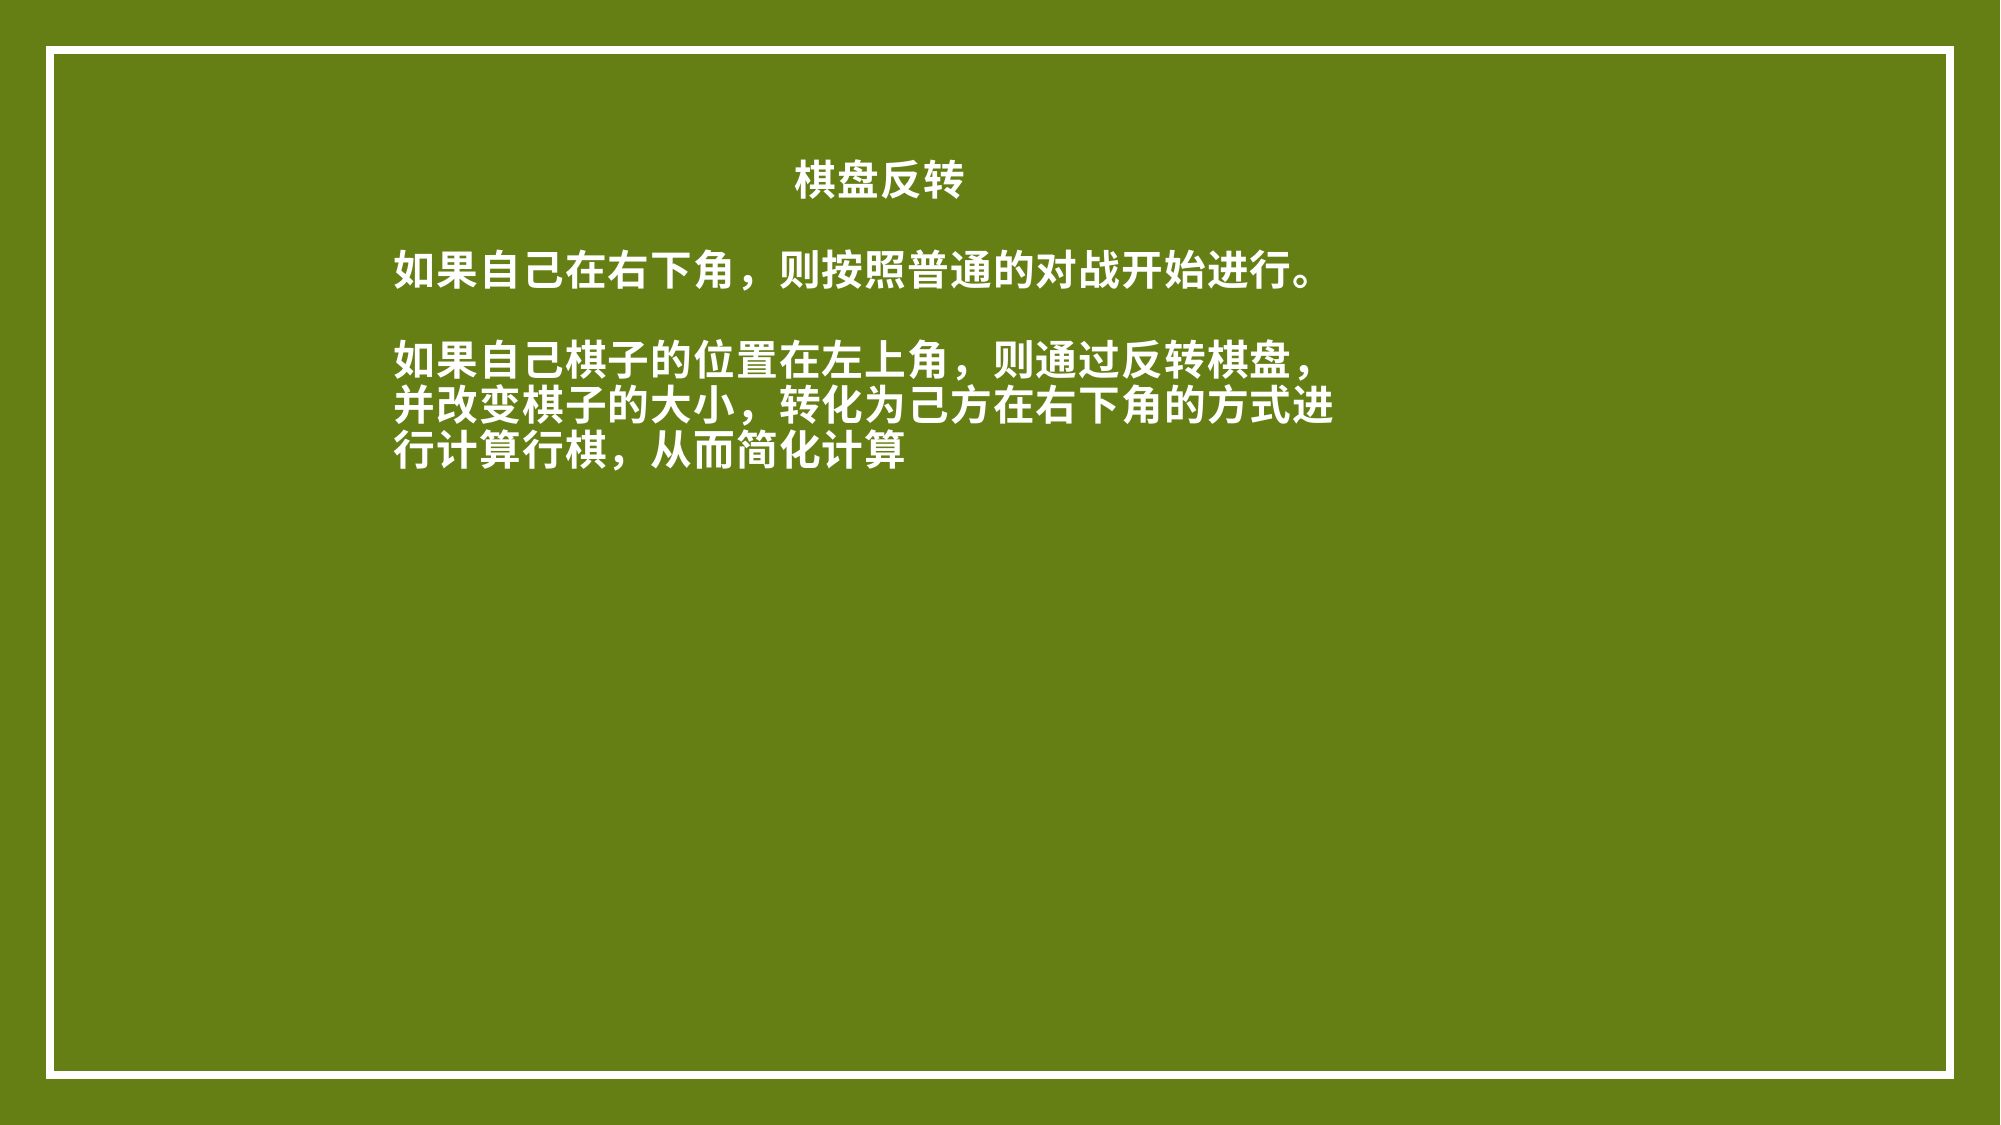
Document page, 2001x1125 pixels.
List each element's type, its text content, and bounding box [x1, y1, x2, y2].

list 棋盘反转 如果自己在右下角，则按照普通的对战开始进行。 如果自己棋子的位置在左上角，则通过反转棋盘，并改变棋子的大小，转化为己方在右下角的方式进行计算行棋，从而简化计算 [378, 151, 1382, 827]
